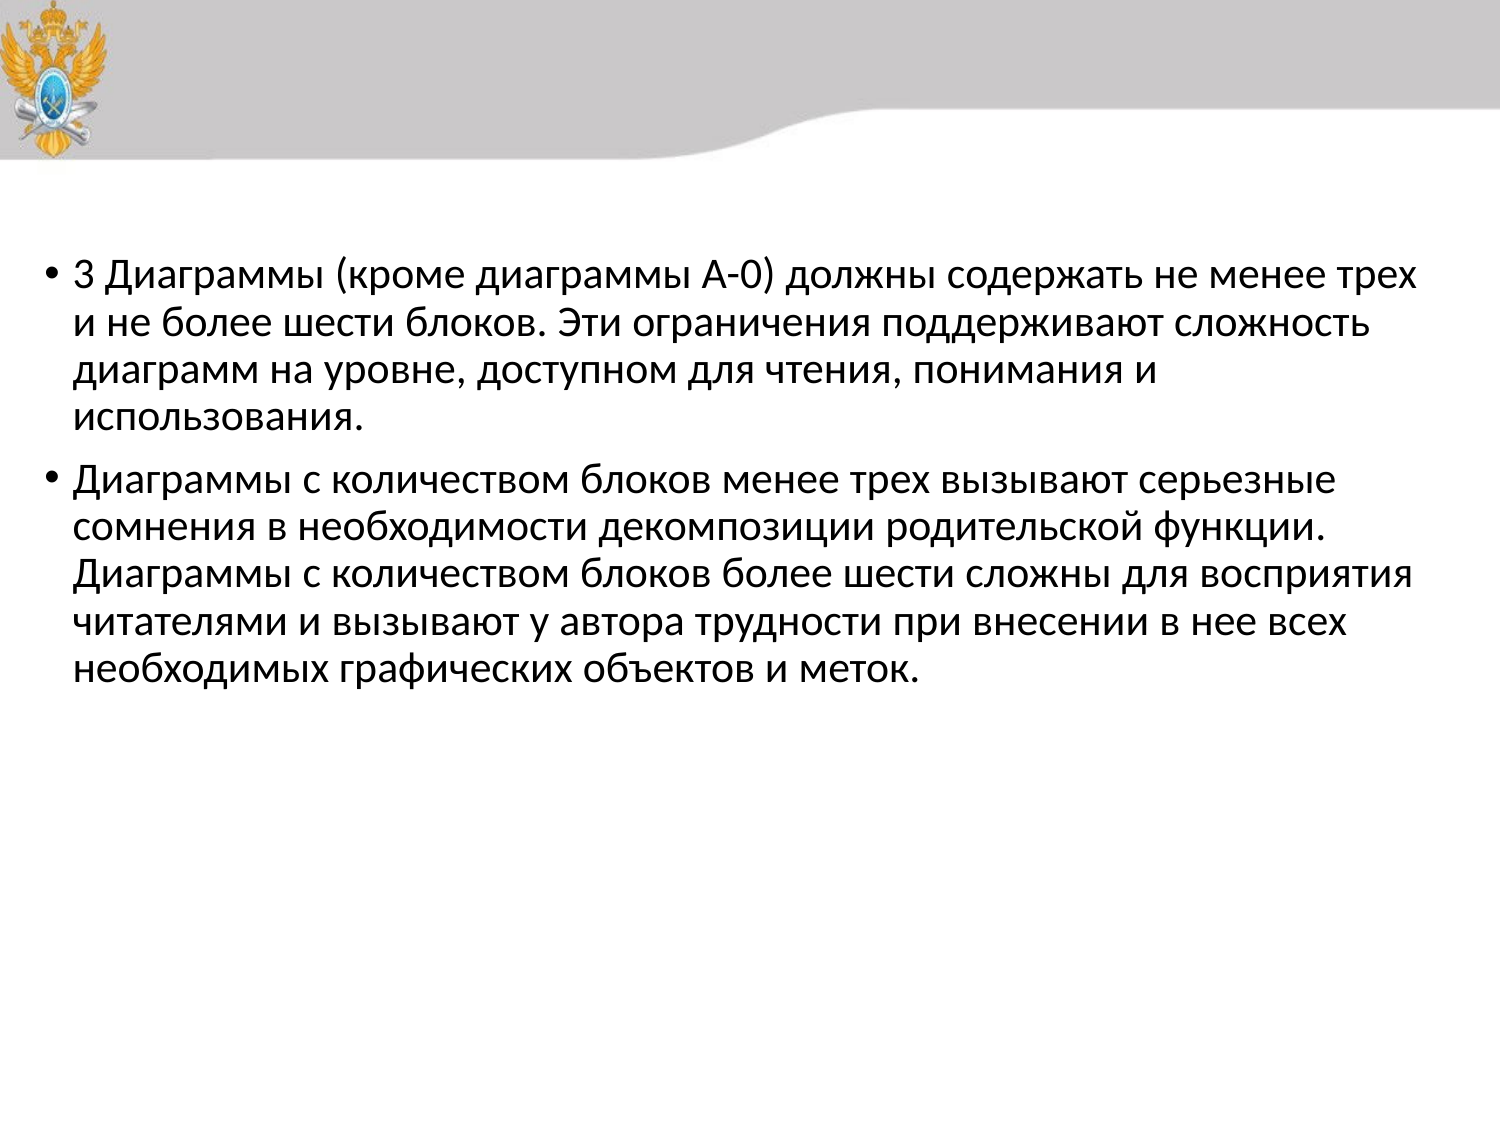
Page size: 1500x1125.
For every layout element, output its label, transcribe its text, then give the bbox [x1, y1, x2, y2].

picture [0, 0, 1500, 1125]
list 3 Диаграммы (кроме диаграммы А-0) должны содержать не менее трех и не более шести блоков. Эти ограничения поддерживают сложность диаграмм на уровне, доступном для чтения, понимания и использования. Диаграммы с количеством блоков менее трех вызывают серьезные сомнения в необходимости декомпозиции родительской функции. Диаграммы с количеством блоков более шести сложны для восприятия читателями и вызывают у автора трудности при внесении в нее всех необходимых графических объектов и меток. [29, 243, 1459, 1094]
